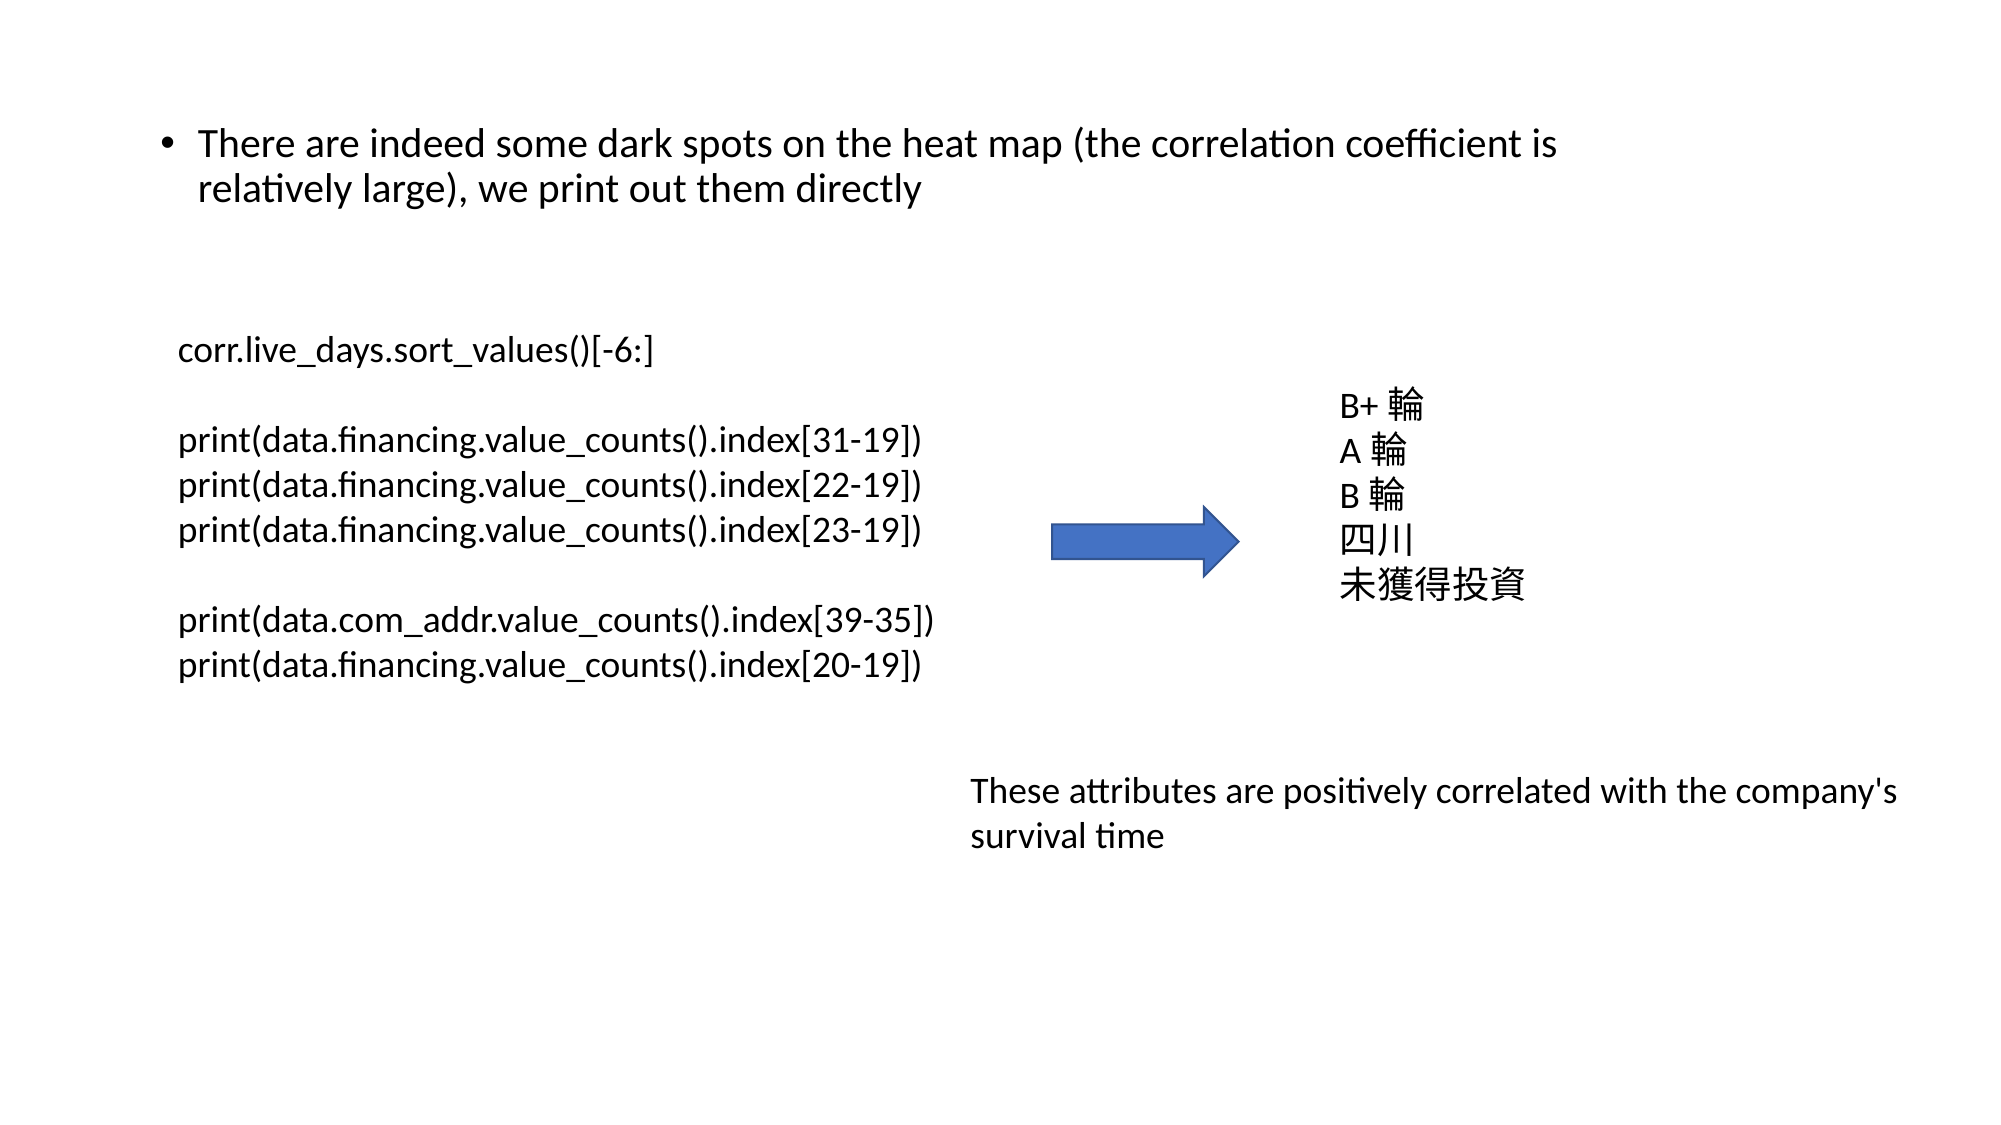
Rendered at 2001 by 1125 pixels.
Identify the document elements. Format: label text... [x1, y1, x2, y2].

text_box [1051, 504, 1241, 579]
text_box corr.live_days.sort_values()[-6:] print(data.financing.value_counts().index[31-19]) print(data.financing.value_counts().index[22-19]) print(data.financing.value_counts().index[23-19]) print(data.com_addr.value_counts().index[39-35]) print(data.financing.value_counts().index[20-19]) [163, 317, 1163, 693]
text_box These attributes are positively correlated with the company's survival time [955, 758, 1956, 863]
list There are indeed some dark spots on the heat map (the correlation coefficient is relatively large), we print out them directly [145, 114, 1577, 522]
text_box B+輪 A輪 B輪 四川 未獲得投資 [1324, 373, 1783, 614]
